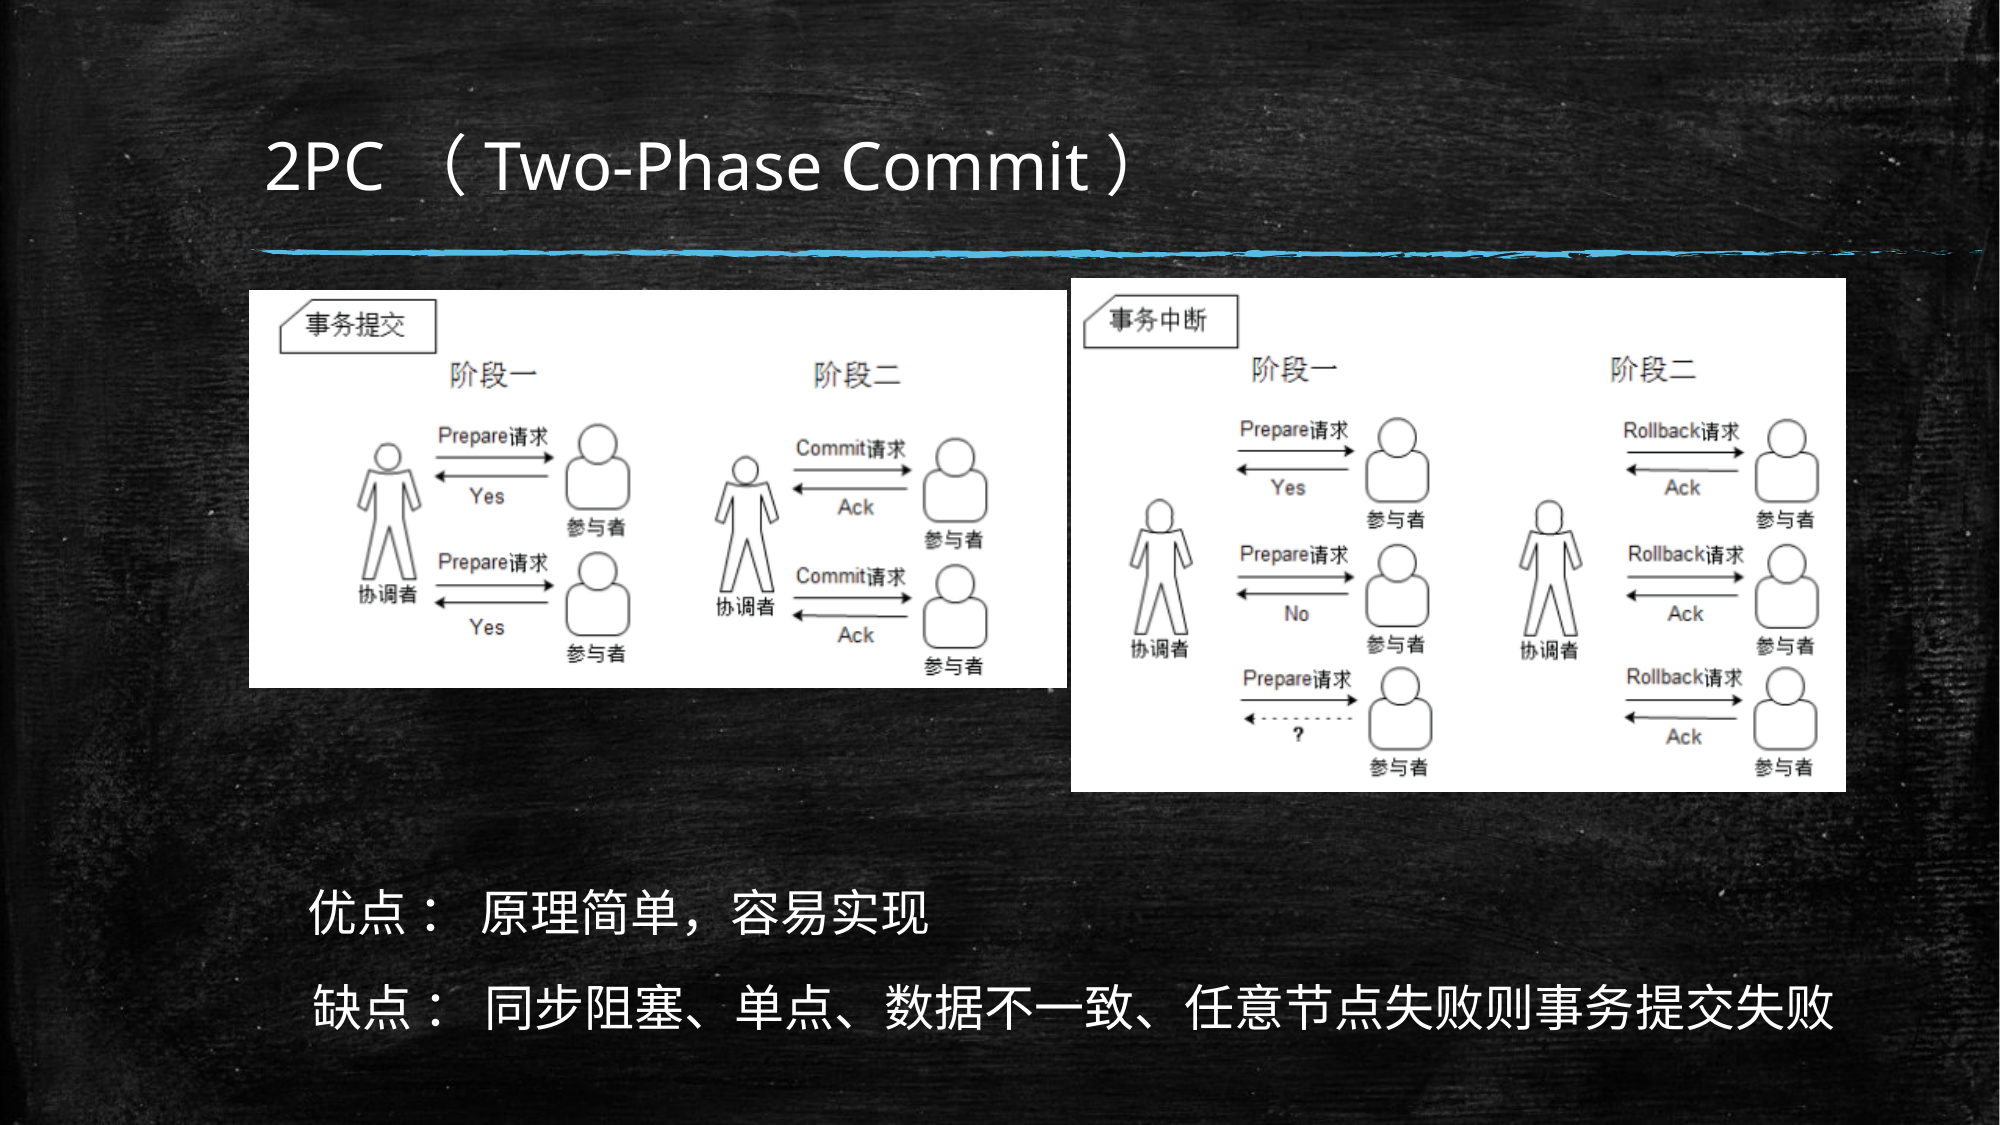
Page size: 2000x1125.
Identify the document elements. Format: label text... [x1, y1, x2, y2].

text_box 缺点 ： 同步阻塞、单点、数据不一致、任意节点失败则事务提交失败 [297, 975, 1850, 1045]
title 2PC（Two-Phase Commit） [249, 45, 1750, 213]
text_box 优点 ： 原理简单，容易实现 [292, 881, 946, 951]
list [249, 290, 1067, 688]
picture [1071, 278, 1846, 792]
